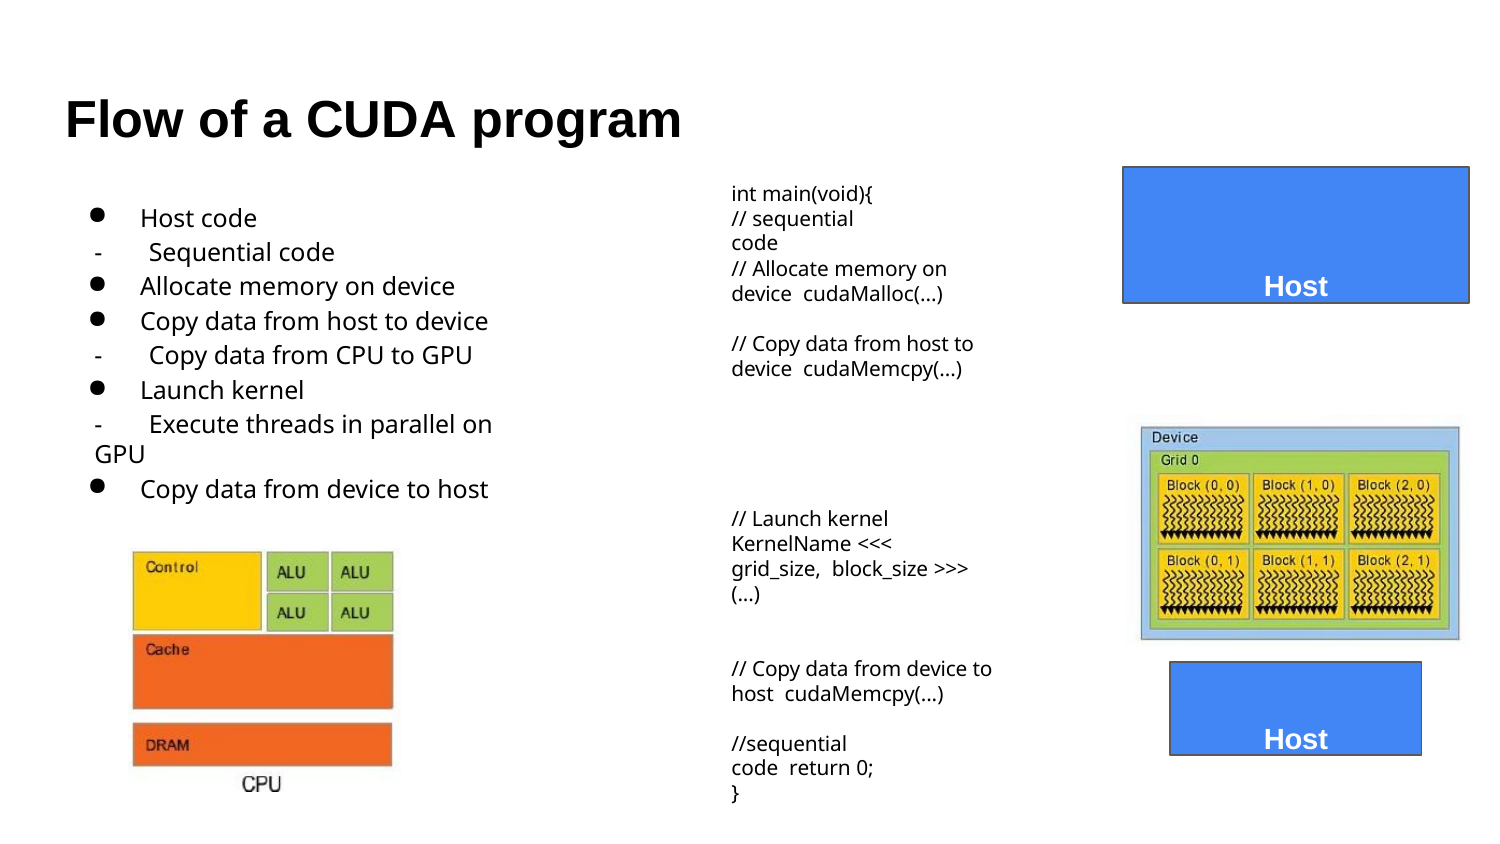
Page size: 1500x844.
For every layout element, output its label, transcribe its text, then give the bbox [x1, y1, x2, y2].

text_box // Launch kernel KernelName <<< grid_size, block_size >>> (...) [729, 503, 986, 606]
title Flow of a CUDA program [63, 82, 686, 227]
text_box // Allocate memory on device cudaMalloc(...) [729, 253, 1000, 306]
text_box //sequential code return 0; } [729, 728, 891, 805]
text_box int main(void){ // sequential code [729, 178, 897, 253]
text_box // Copy data from device to host cudaMemcpy(...) [729, 653, 1028, 706]
text_box // Copy data from host to device cudaMemcpy(...) [729, 328, 1028, 381]
text_box Host [1170, 661, 1422, 756]
picture [1125, 414, 1470, 647]
picture [128, 548, 402, 792]
text_box Host [1122, 166, 1470, 303]
text_box Host code - Sequential code Allocate memory on device Copy data from host to device - Copy data from CPU to GPU Launch kernel - Execute threads in parallel on GPU Copy data from device to host [85, 195, 532, 503]
